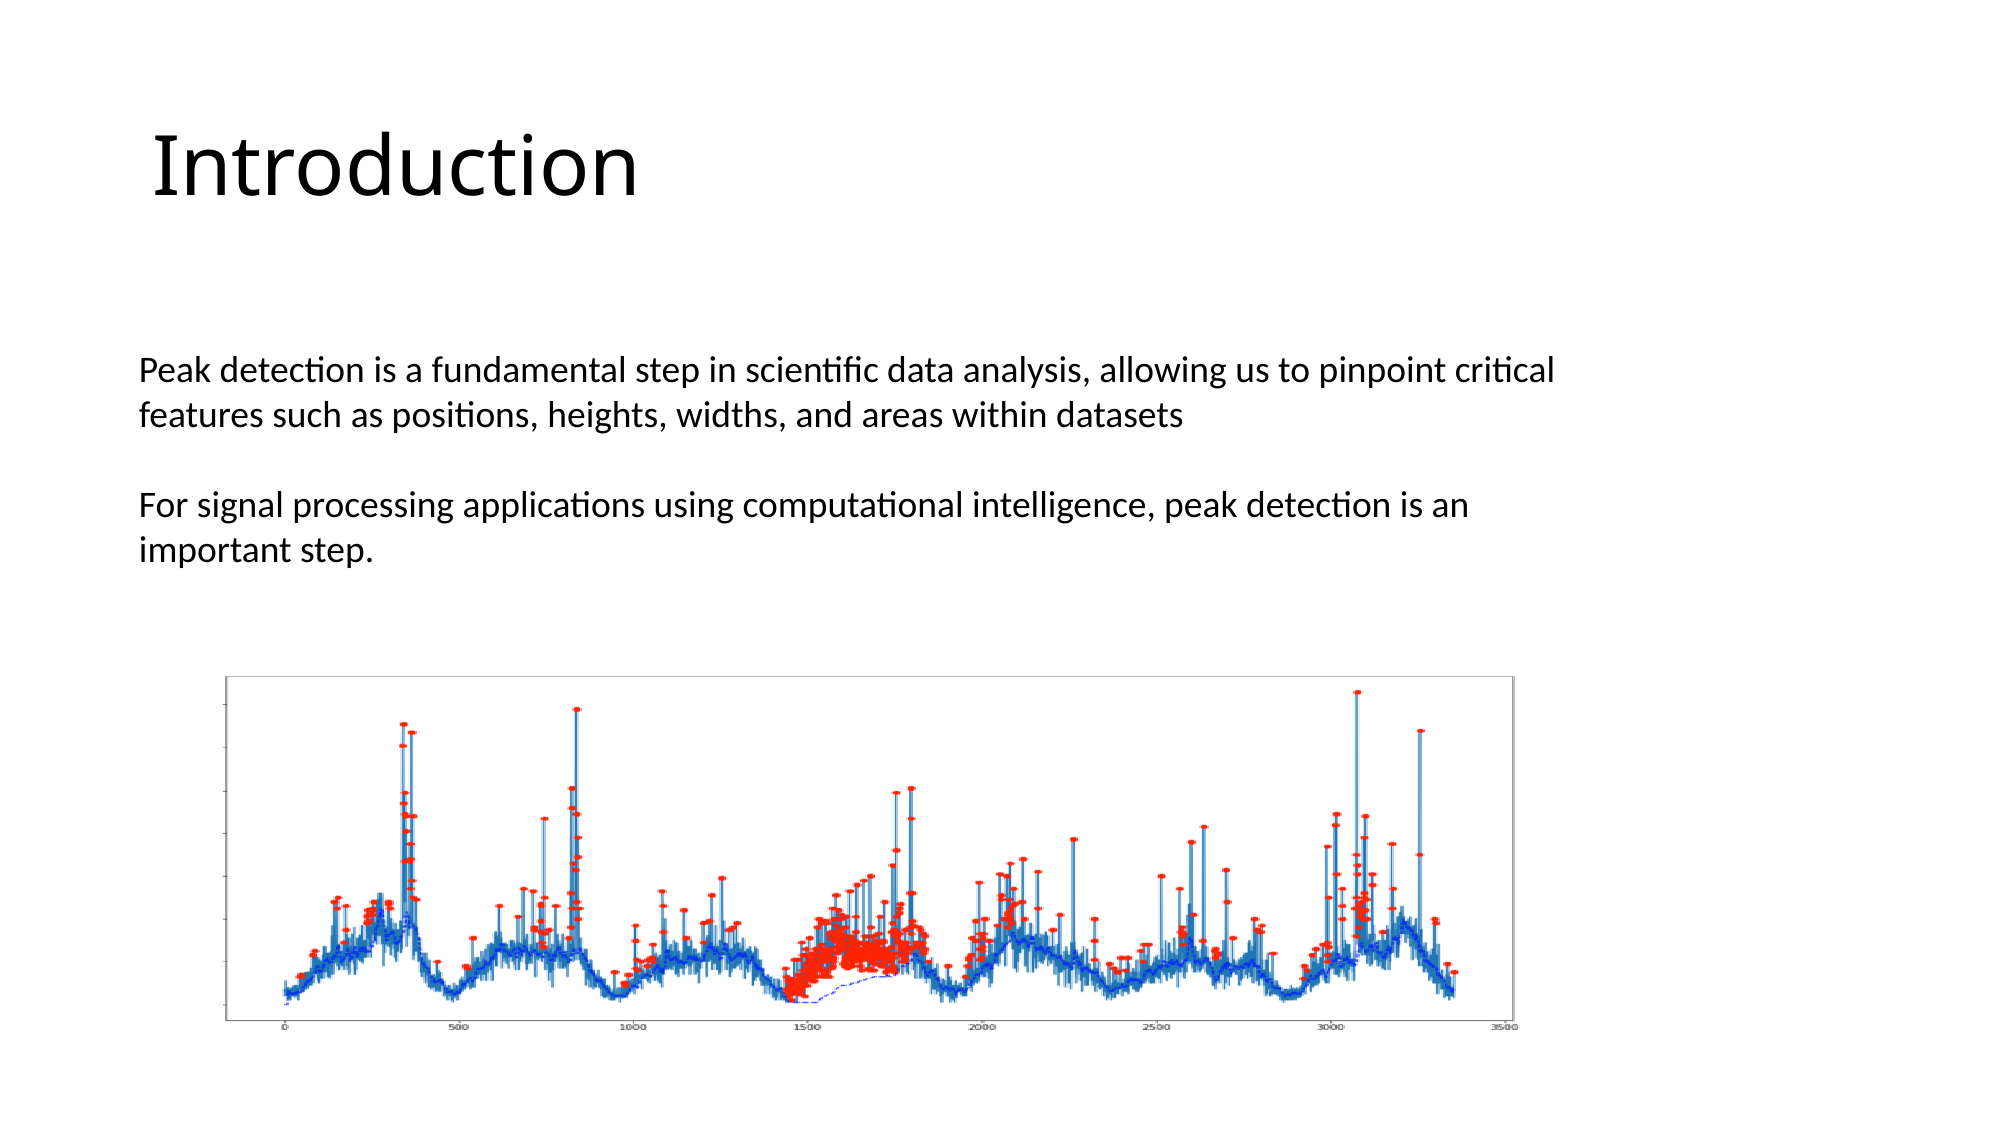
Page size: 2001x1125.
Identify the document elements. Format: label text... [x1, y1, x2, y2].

text_box Peak detection is a fundamental step in scientific data analysis, allowing us to pinpoint critical features such as positions, heights, widths, and areas within datasets For signal processing applications using computational intelligence, peak detection is an important step. [124, 292, 1636, 623]
title Introduction [137, 59, 1863, 278]
picture [219, 659, 1545, 1041]
